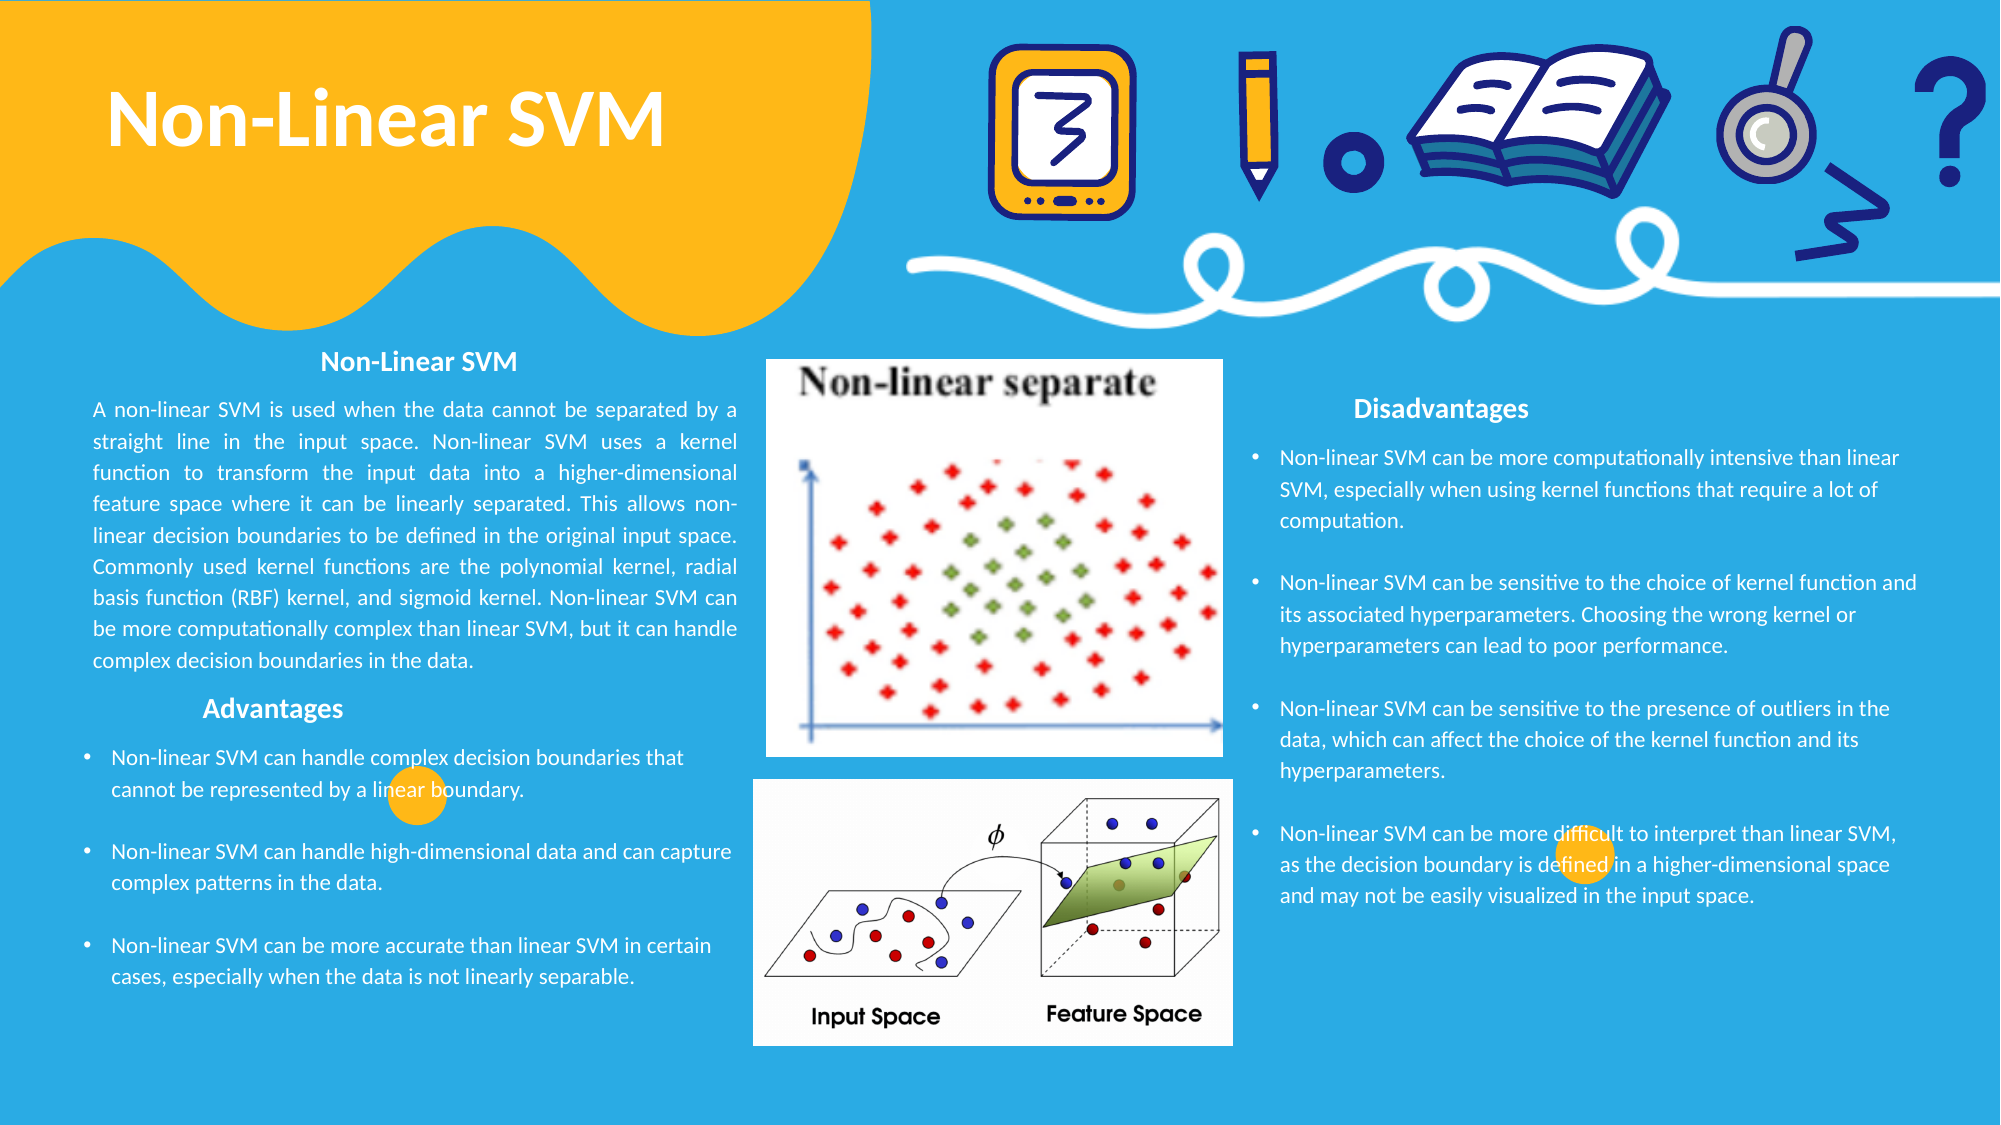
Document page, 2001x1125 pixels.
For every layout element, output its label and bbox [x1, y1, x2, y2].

picture [905, 25, 2000, 330]
text_box [1236, 382, 1938, 920]
picture [766, 359, 1223, 757]
picture [0, 0, 872, 336]
text_box [78, 334, 754, 683]
text_box [68, 682, 764, 999]
picture [753, 779, 1233, 1046]
